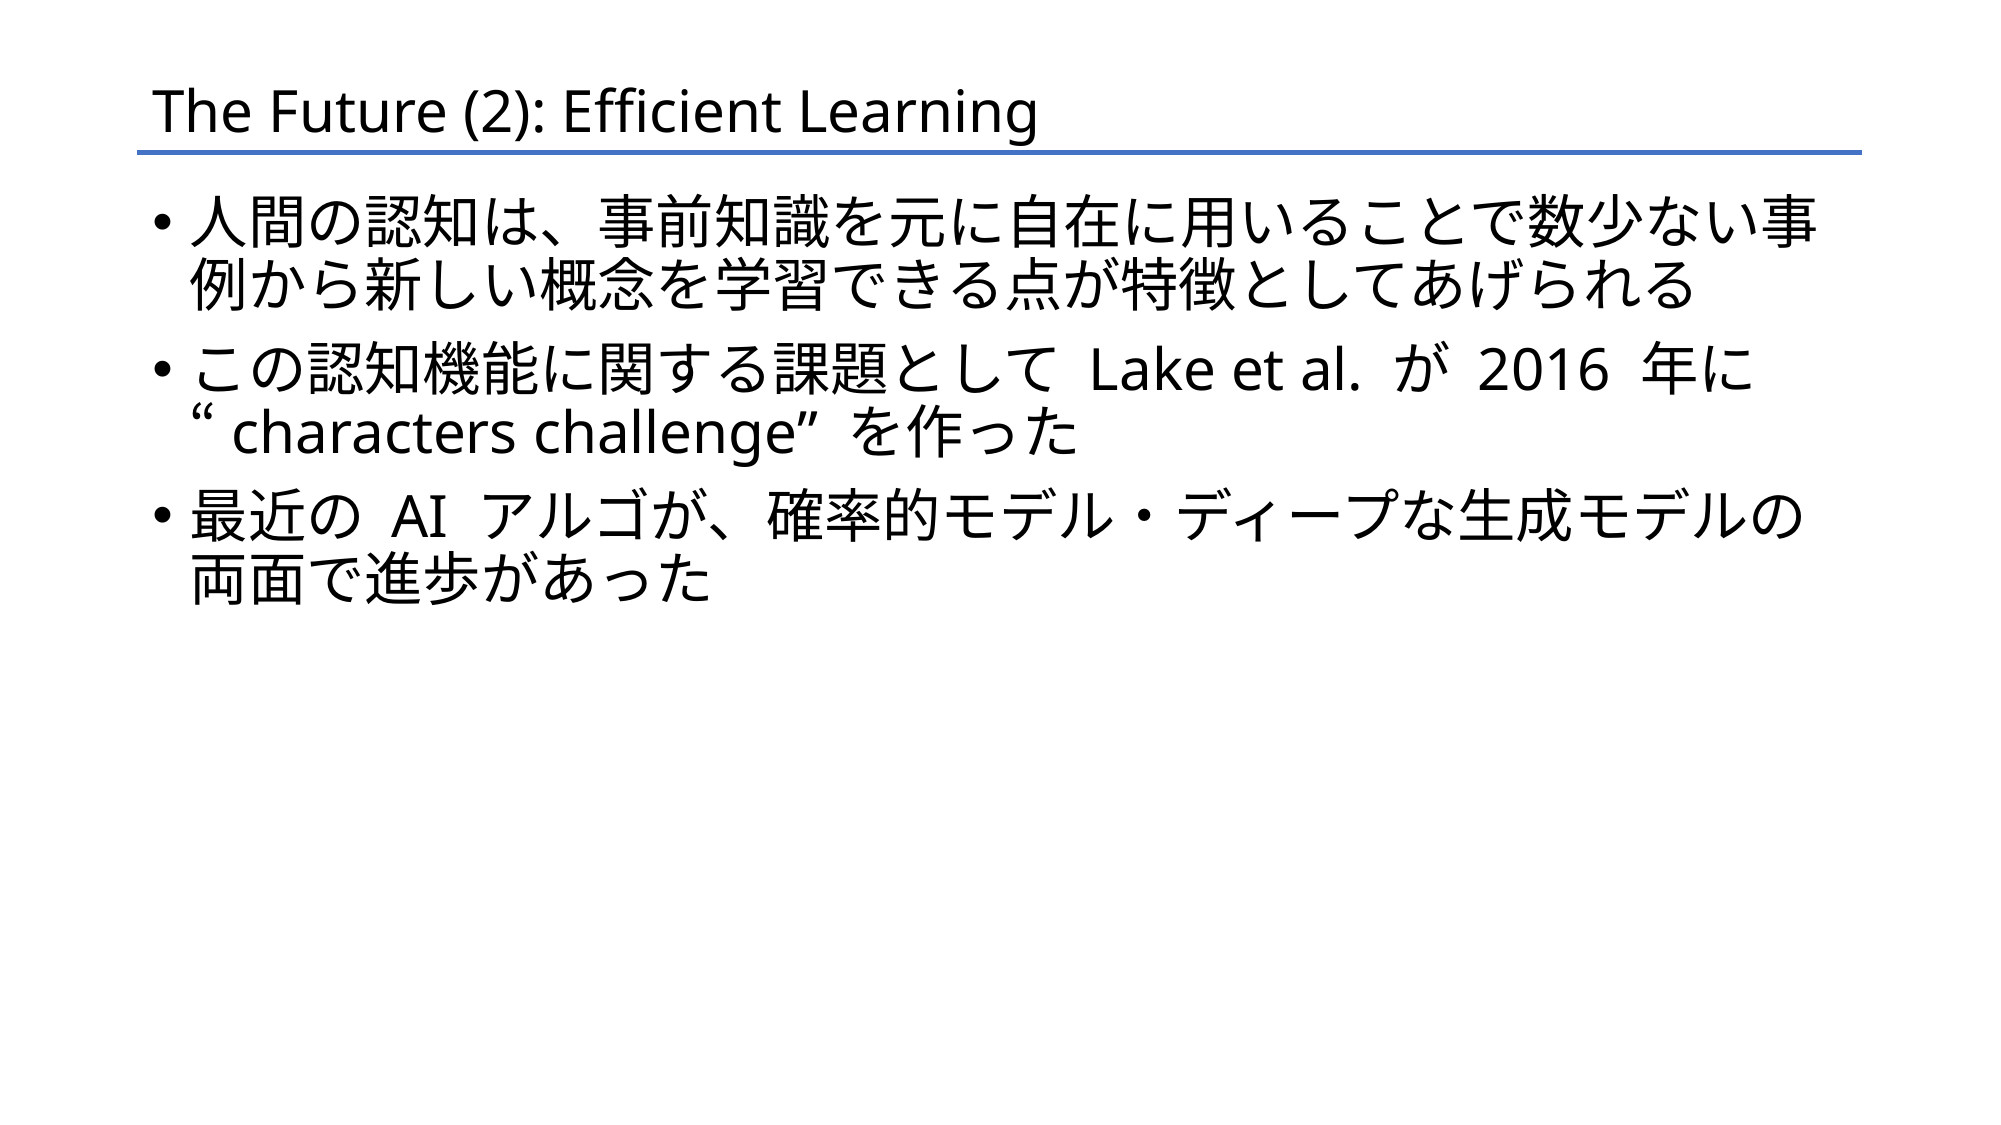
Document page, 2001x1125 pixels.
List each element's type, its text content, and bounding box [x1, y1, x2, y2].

title The Future (2): Efficient Learning [137, 59, 1863, 153]
list 人間の認知は、事前知識を元に自在に用いることで数少ない事例から新しい概念を学習できる点が特徴としてあげられる この認知機能に関する課題として Lake et al. が 2016 年に “characters challenge” を作った 最近の AI アルゴが、確率的モデル・ディープな生成モデルの両面で進歩があった [137, 185, 1863, 1014]
